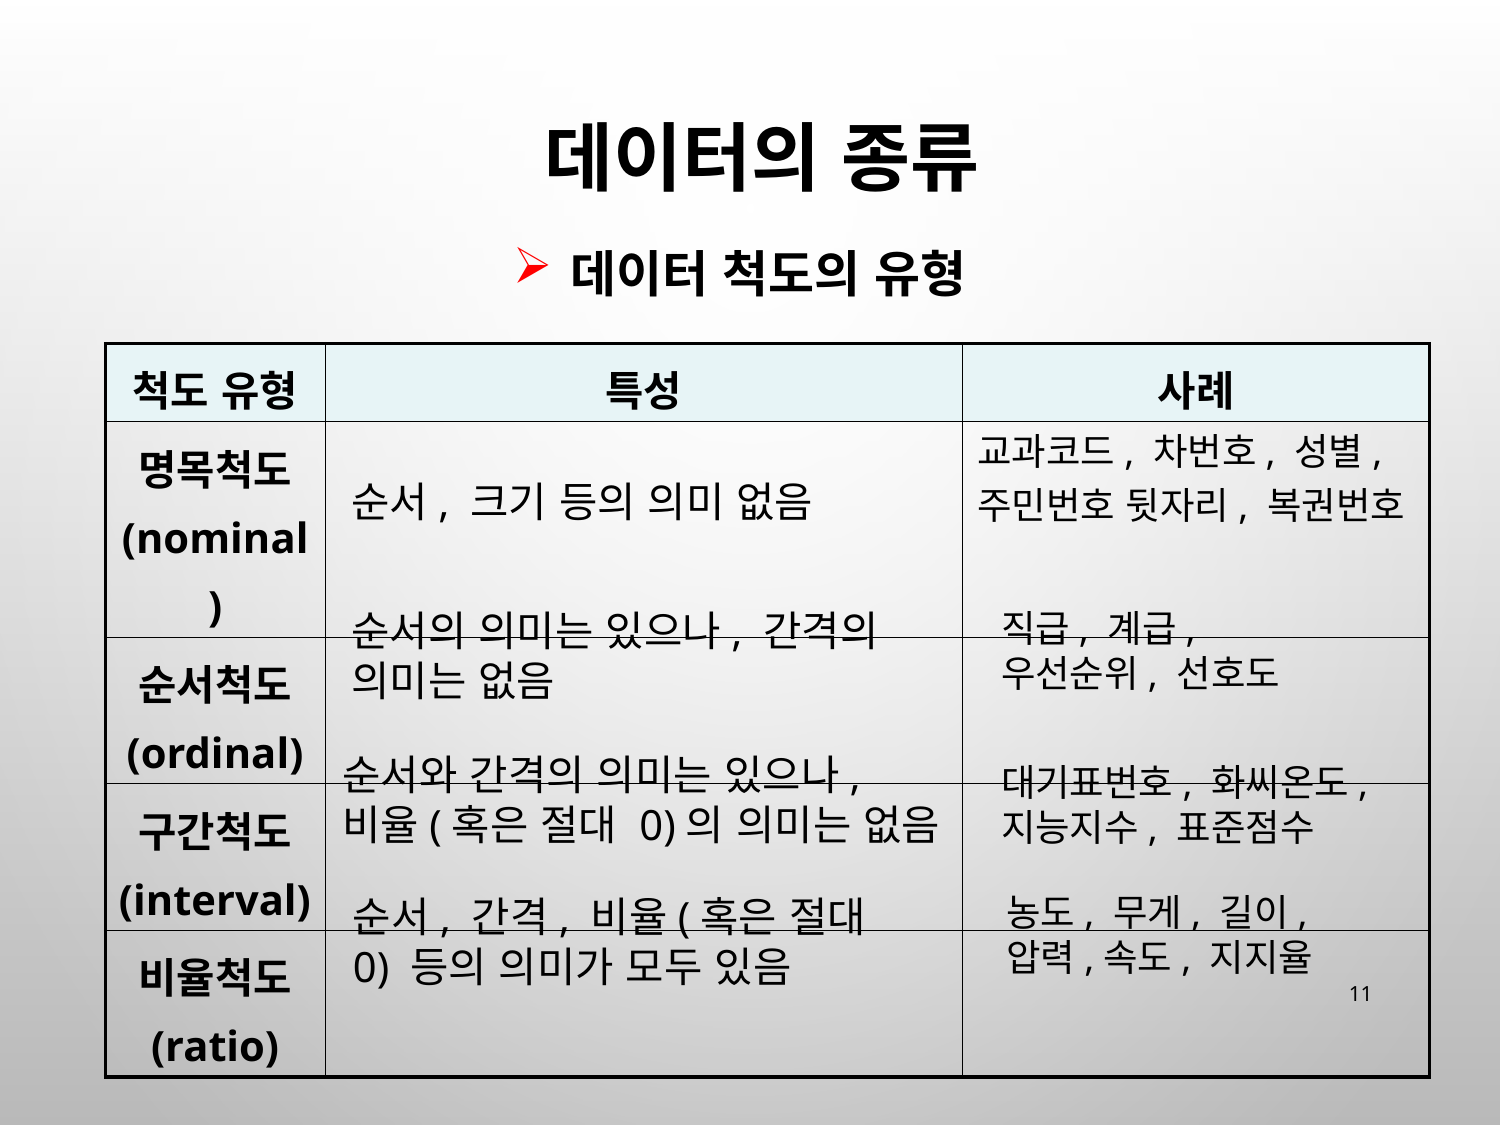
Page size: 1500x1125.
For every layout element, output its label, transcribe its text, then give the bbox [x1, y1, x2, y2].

table_cell 순서척도 (ordinal) [107, 638, 325, 783]
text_box 순서의 의미는 있으나, 간격의 의미는 없음 [336, 597, 951, 713]
text_box 데이터 척도의 유형 [242, 234, 1239, 310]
text_box 농도, 무게, 길이, 압력,속도, 지지율 [991, 881, 1400, 987]
table_header 척도 유형 [107, 345, 325, 421]
text_box 순서와 간격의 의미는 있으나, 비율(혹은 절대 0)의 의미는 없음 [336, 741, 963, 857]
text_box 직급, 계급, 우선순위, 선호도 [986, 597, 1365, 703]
table_cell [326, 931, 962, 1075]
text_box 순서, 크기 등의 의미 없음 [336, 468, 880, 533]
table_cell [963, 422, 1428, 637]
table_cell [326, 422, 962, 637]
table_cell 명목척도 (nominal) [107, 422, 325, 637]
title 데이터의 종류 [124, 30, 1400, 292]
table_cell 비율척도 (ratio) [107, 931, 325, 1075]
table_cell 구간척도 (interval) [107, 784, 325, 930]
text_box 교과코드, 차번호, 성별, 주민번호 뒷자리, 복권번호 [962, 411, 1424, 535]
table_cell [326, 784, 962, 930]
picture [0, 0, 1500, 1125]
text_box 순서, 간격, 비율(혹은 절대 0) 등의 의미가 모두 있음 [338, 883, 929, 999]
text_box 대기표번호, 화씨온도, 지능지수, 표준점수 [986, 751, 1388, 857]
table_header 특성 [326, 345, 962, 421]
table_cell [963, 931, 1428, 1075]
table_header 사례 [963, 345, 1428, 421]
table_cell [326, 638, 962, 783]
table_cell [963, 638, 1428, 783]
table_cell [963, 784, 1428, 930]
